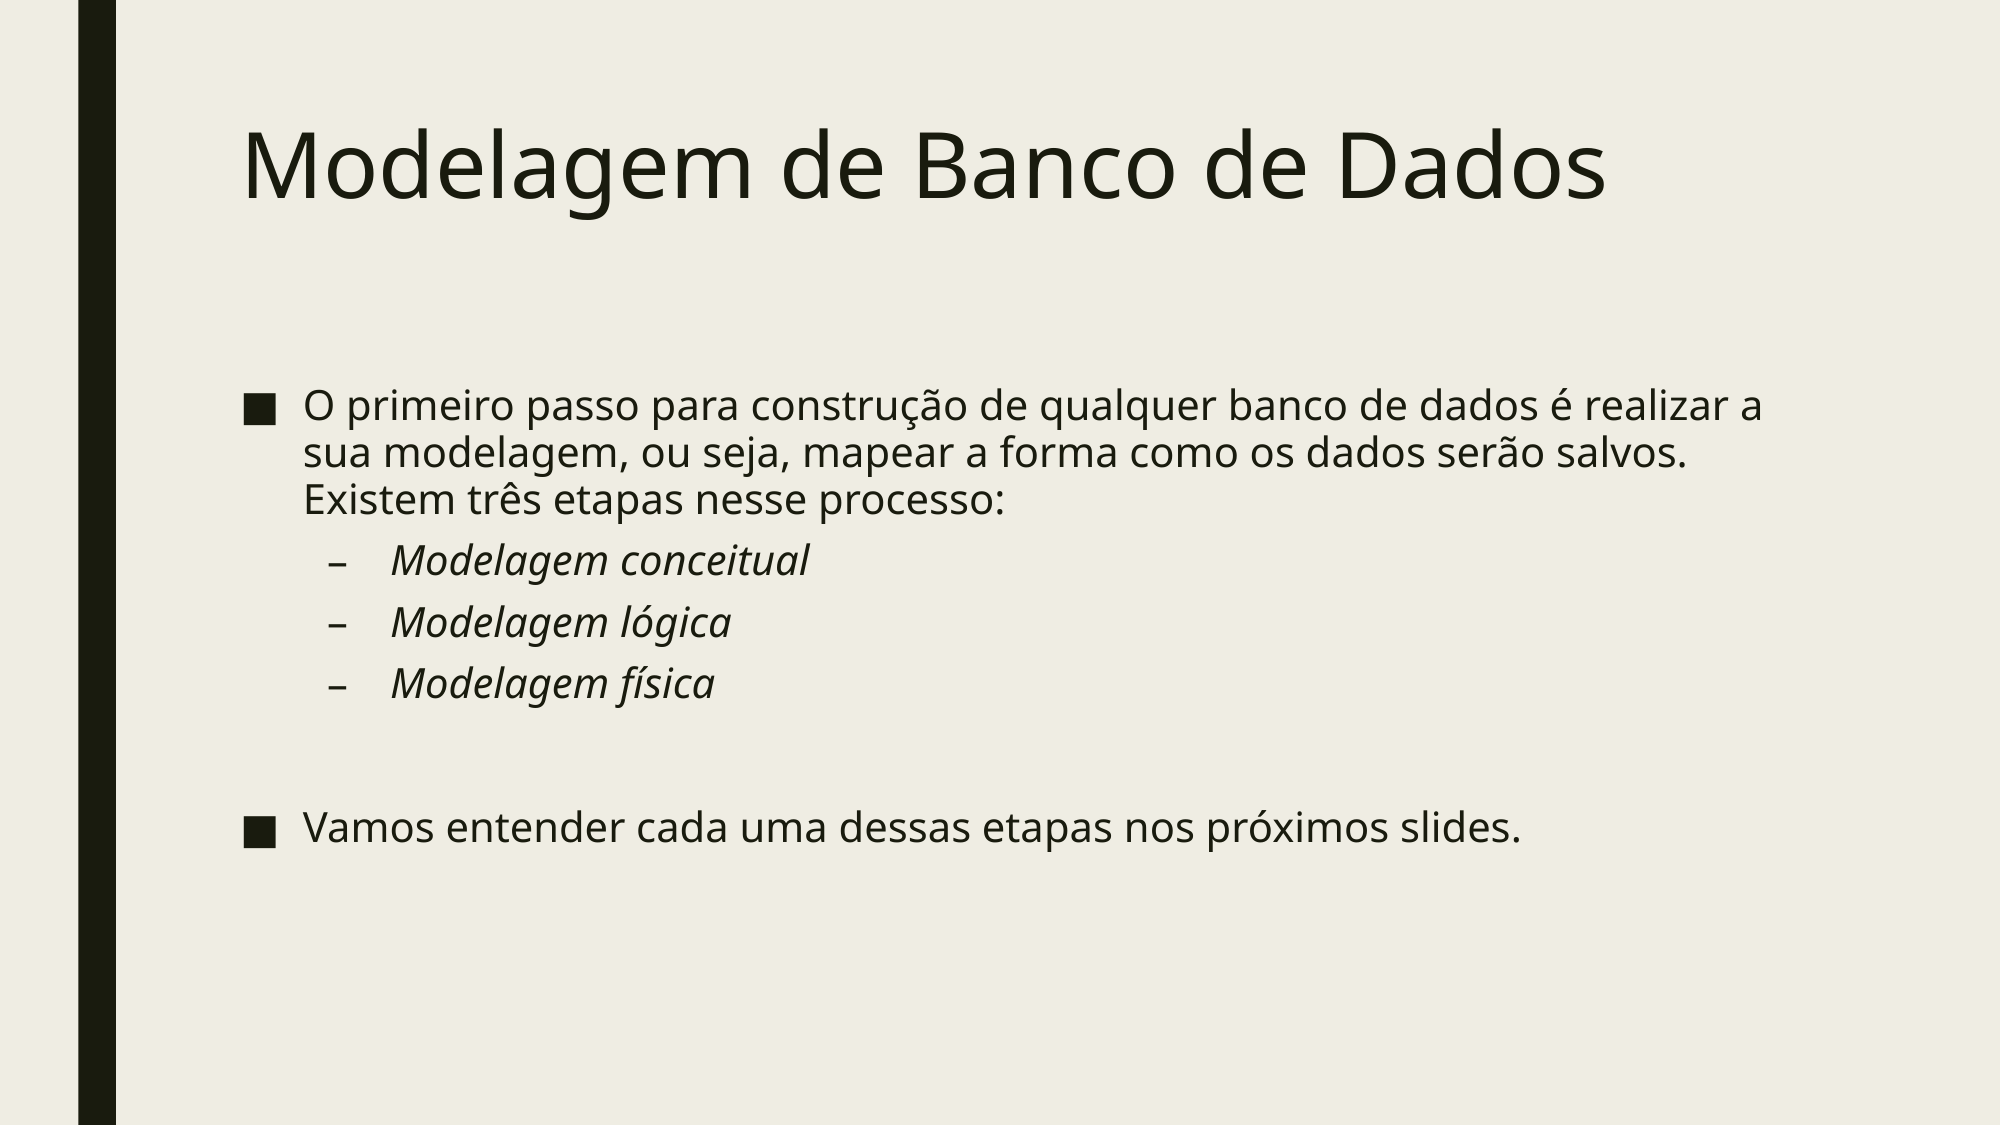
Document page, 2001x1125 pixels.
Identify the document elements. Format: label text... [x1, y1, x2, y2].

title Modelagem de Banco de Dados [225, 112, 1800, 357]
list O primeiro passo para construção de qualquer banco de dados é realizar a sua modelagem, ou seja, mapear a forma como os dados serão salvos. Existem três etapas nesse processo: Modelagem conceitual Modelagem lógica Modelagem física Vamos entender cada uma dessas etapas nos próximos slides. [225, 375, 1800, 963]
